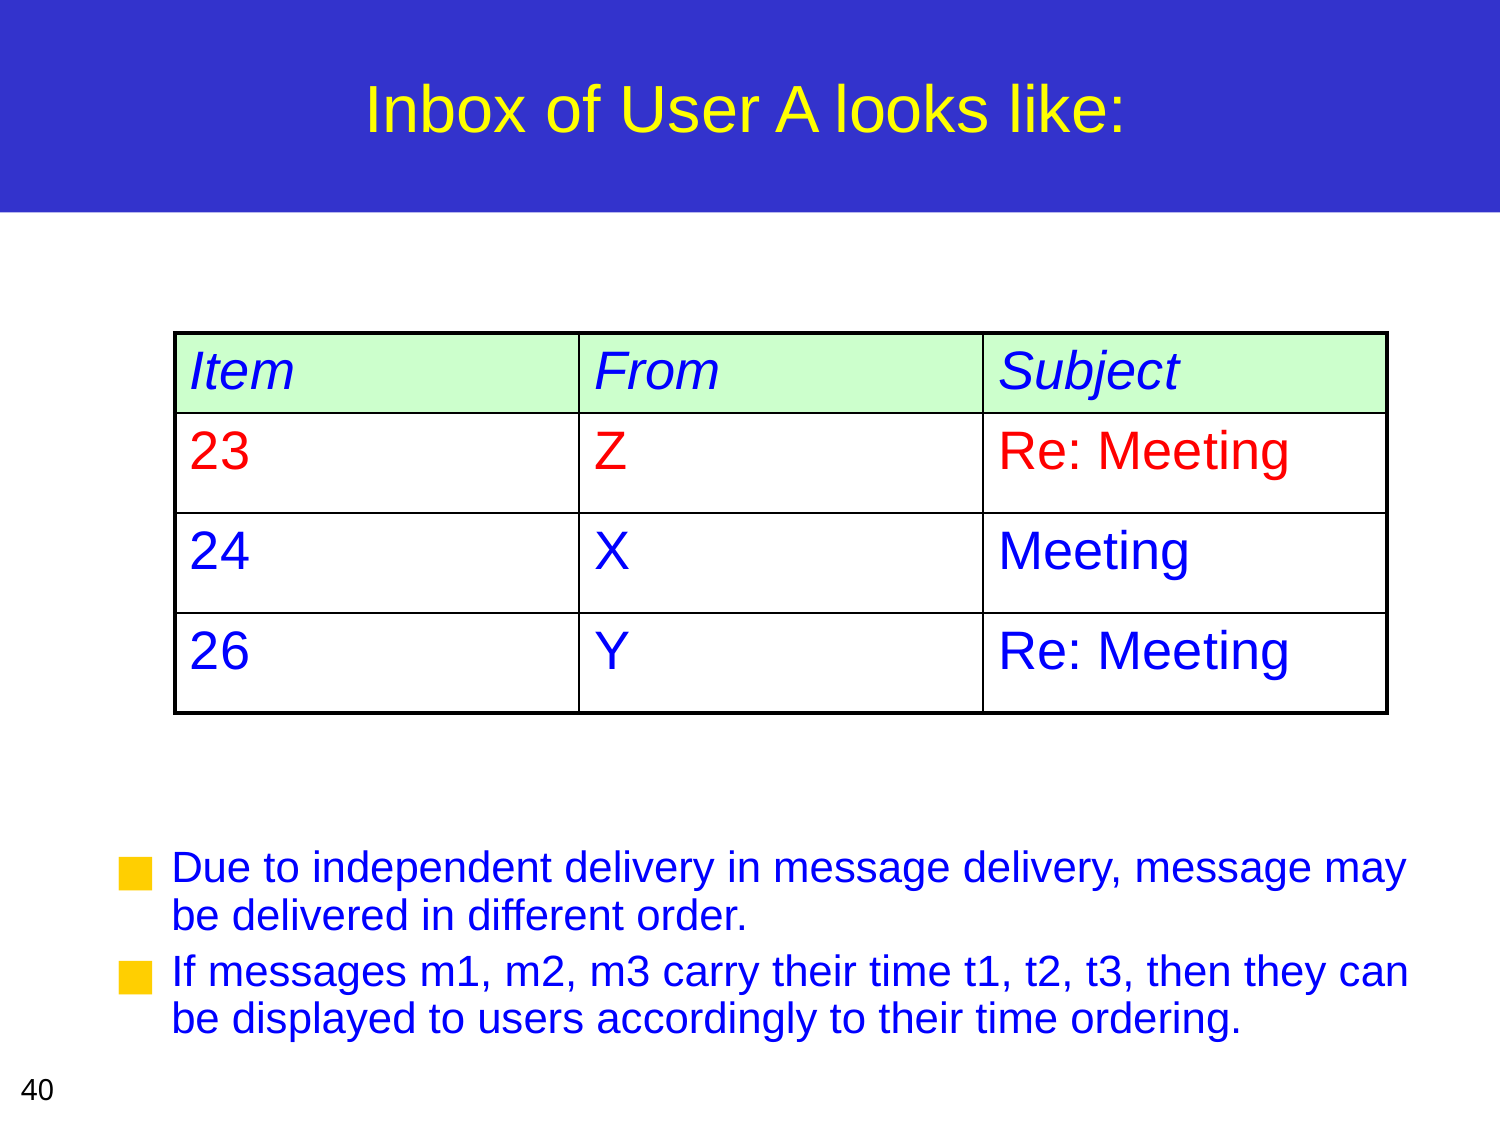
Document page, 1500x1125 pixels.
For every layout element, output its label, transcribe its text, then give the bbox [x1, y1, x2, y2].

table_cell 23 [177, 414, 578, 512]
table_cell 26 [177, 614, 578, 711]
table_cell Re: Meeting [984, 414, 1385, 512]
list Due to independent delivery in message delivery, message may be delivered in different order. If messages m1, m2, m3 carry their time t1, t2, t3, then they can be displayed to users accordingly to their time ordering. [99, 837, 1463, 1063]
table_header From [580, 335, 982, 412]
table_header Item [177, 335, 578, 412]
table_cell 24 [177, 514, 578, 612]
table_header Subject [984, 335, 1385, 412]
table_cell Y [580, 614, 982, 711]
table_cell Z [580, 414, 982, 512]
title Inbox of User A looks like: [24, 24, 1468, 188]
table_cell Re: Meeting [984, 614, 1385, 711]
table_cell Meeting [984, 514, 1385, 612]
table_cell X [580, 514, 982, 612]
